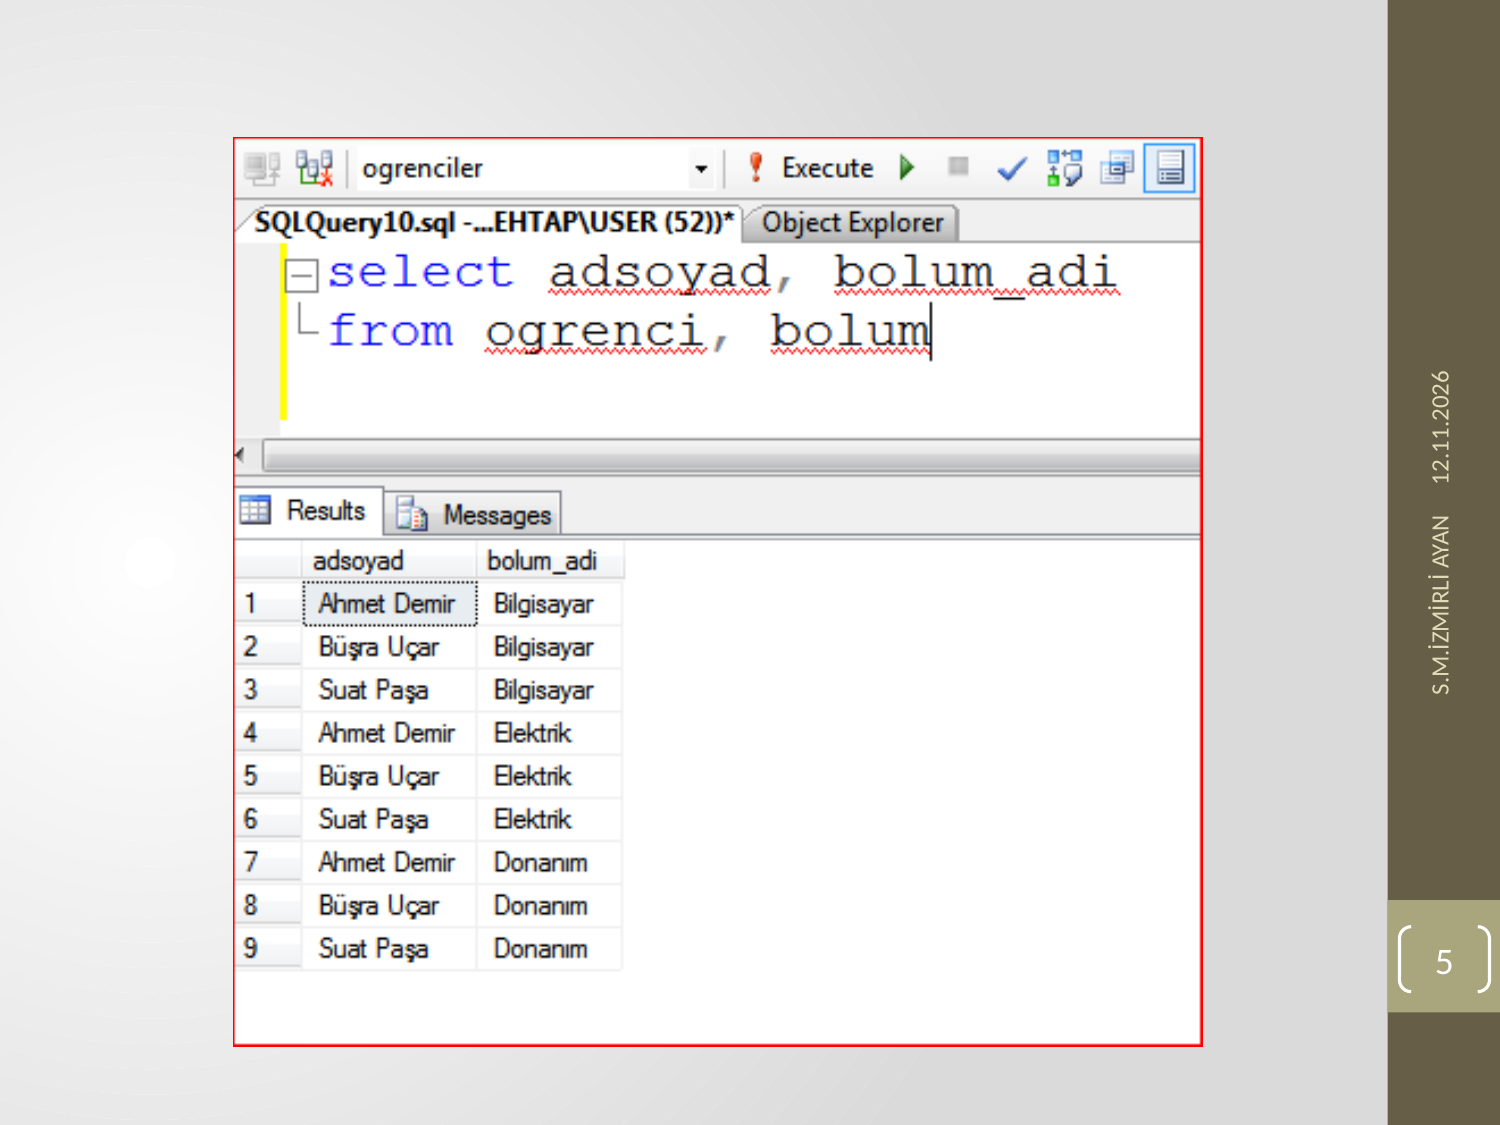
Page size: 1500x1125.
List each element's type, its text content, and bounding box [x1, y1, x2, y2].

picture [232, 136, 1203, 1048]
footer S.M.İZMİRLİ AYAN [1408, 500, 1469, 889]
slide_number 5 [1397, 925, 1492, 994]
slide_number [1408, 100, 1469, 500]
